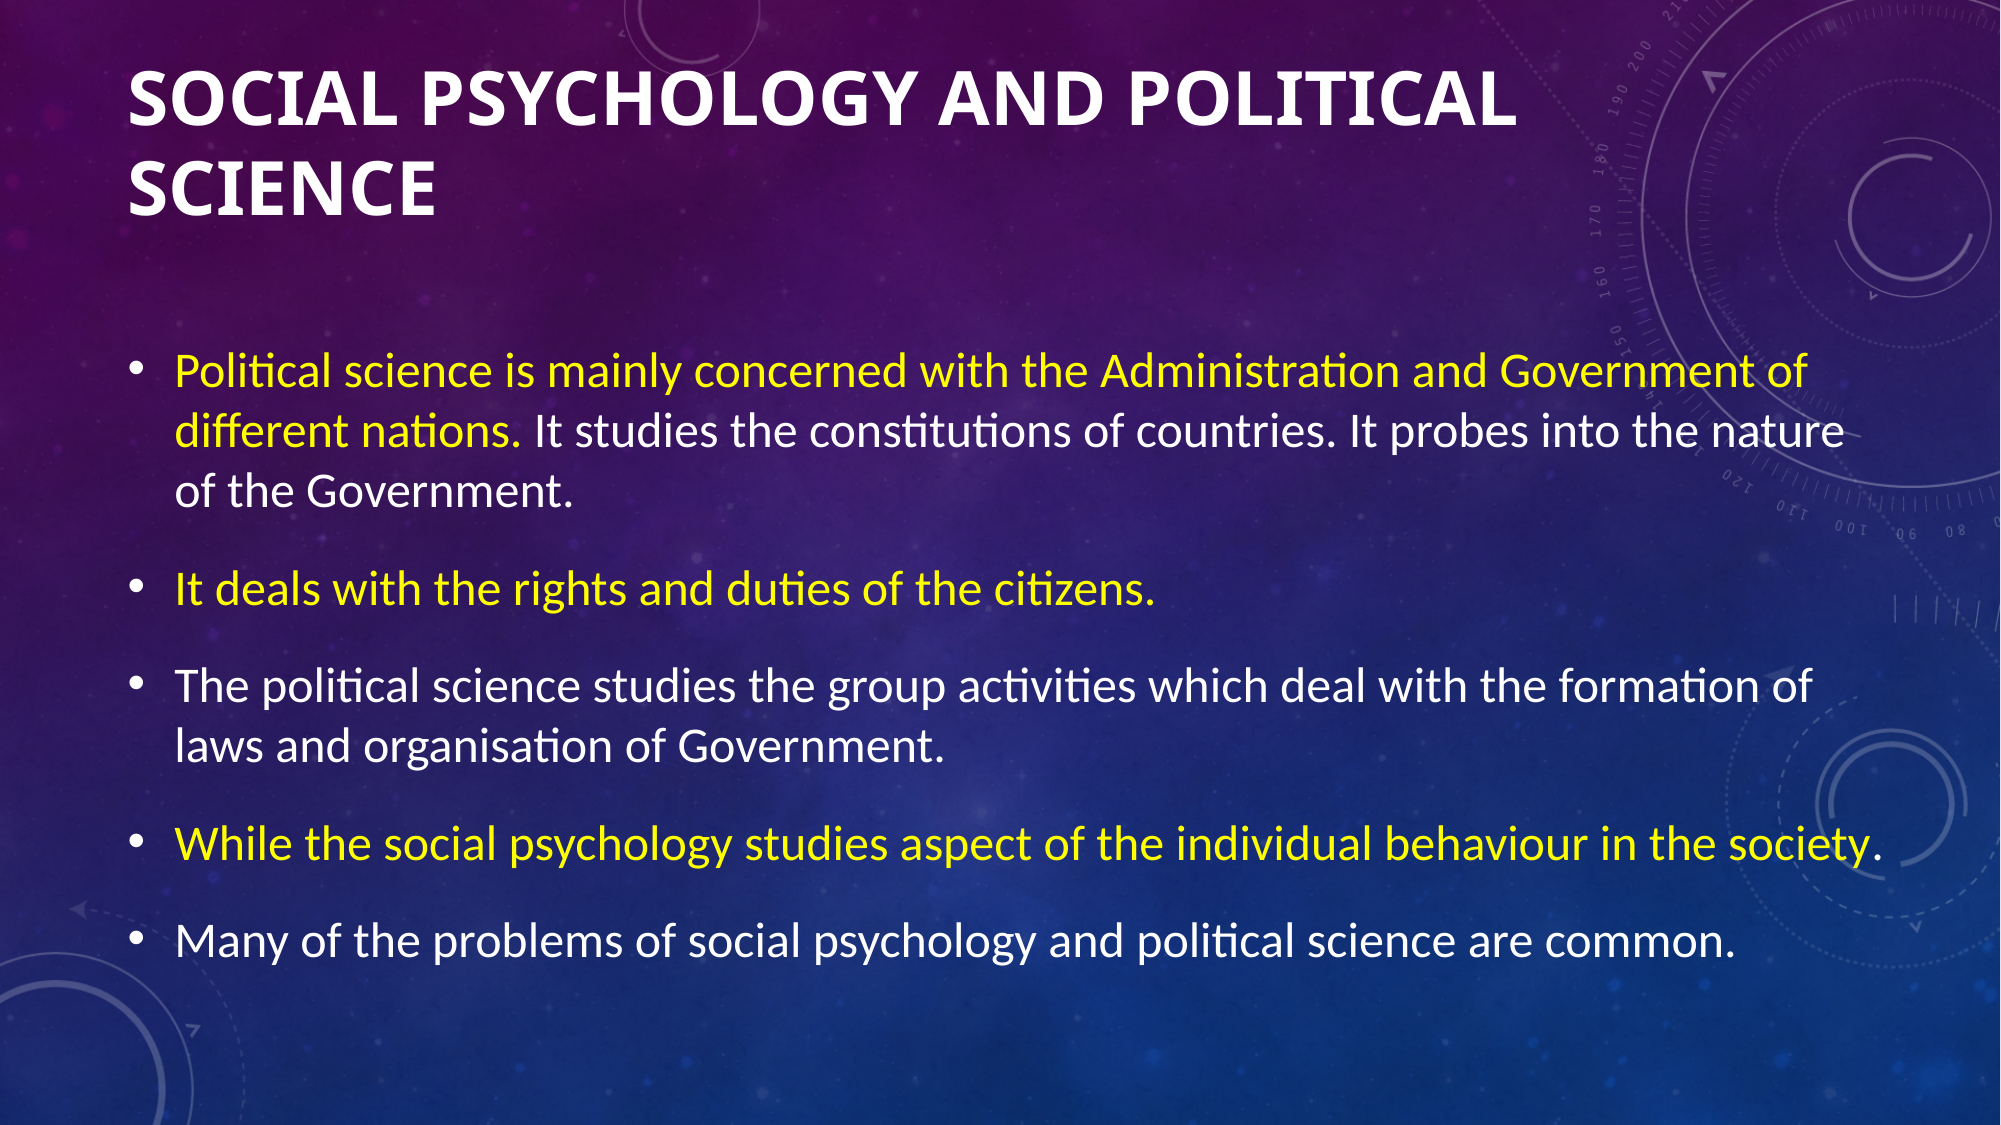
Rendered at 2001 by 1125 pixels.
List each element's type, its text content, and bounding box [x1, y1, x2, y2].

picture [0, 0, 2001, 1125]
list Political science is mainly concerned with the Administration and Government of different nations. It studies the constitutions of countries. It probes into the nature of the Government. It deals with the rights and duties of the citizens. The political science studies the group activities which deal with the formation of laws and organisation of Government. While the social psychology studies aspect of the individual behaviour in the society. Many of the problems of social psychology and political science are common. [112, 304, 1906, 1002]
title Social Psychology and Political Science [112, 76, 1775, 205]
